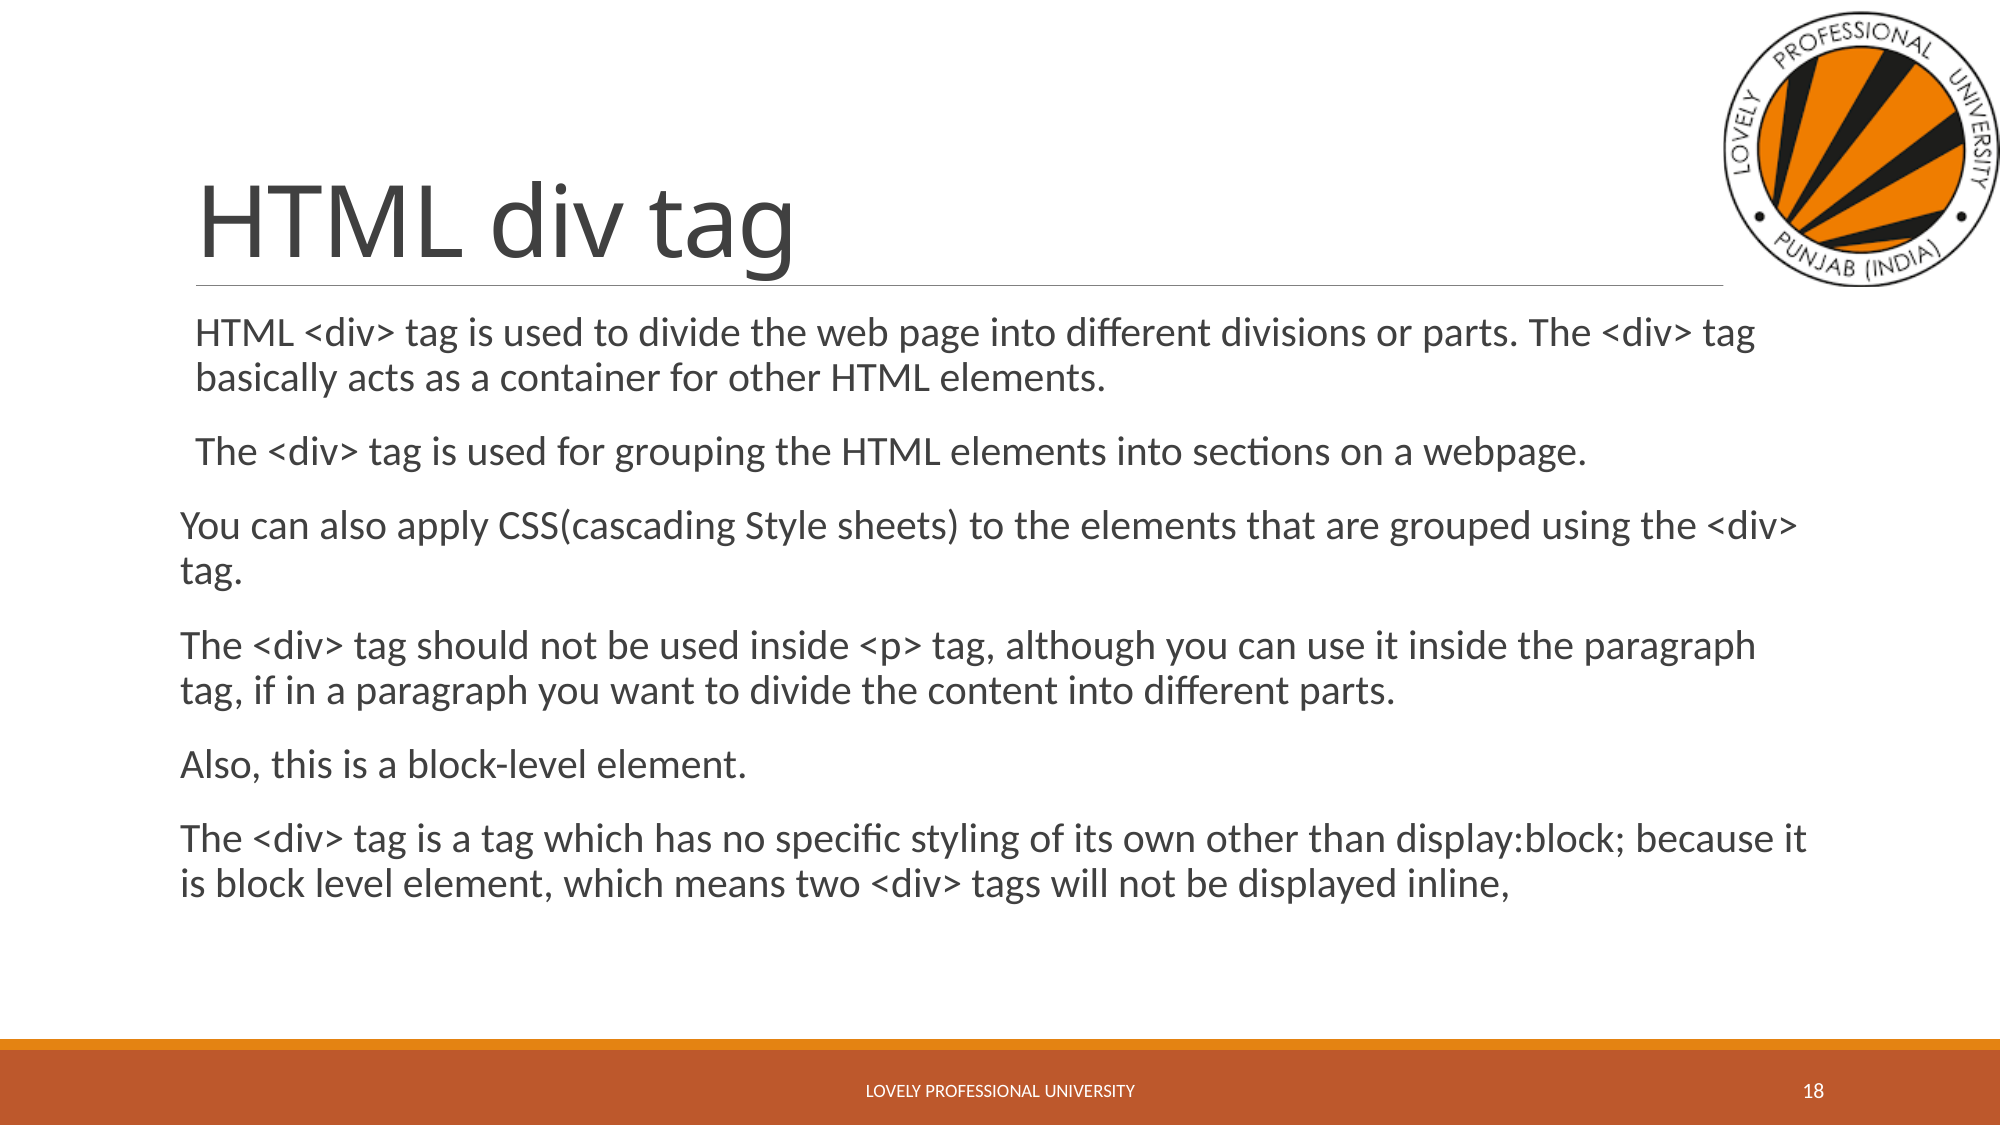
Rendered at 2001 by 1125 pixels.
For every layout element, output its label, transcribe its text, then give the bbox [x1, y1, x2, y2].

footer Lovely Professional University [604, 1059, 1396, 1120]
list HTML <div> tag is used to divide the web page into different divisions or parts. The <div> tag basically acts as a container for other HTML elements. The <div> tag is used for grouping the HTML elements into sections on a webpage. You can also apply CSS(cascading Style sheets) to the elements that are grouped using the <div> tag. The <div> tag should not be used inside <p> tag, although you can use it inside the paragraph tag, if in a paragraph you want to divide the content into different parts. Also, this is a block-level element. The <div> tag is a tag which has no specific styling of its own other than display:block; because it is block level element, which means two <div> tags will not be displayed inline, [180, 302, 1830, 963]
slide_number 18 [1624, 1059, 1840, 1120]
title HTML div tag [180, 47, 1720, 285]
picture [1722, 0, 2000, 288]
